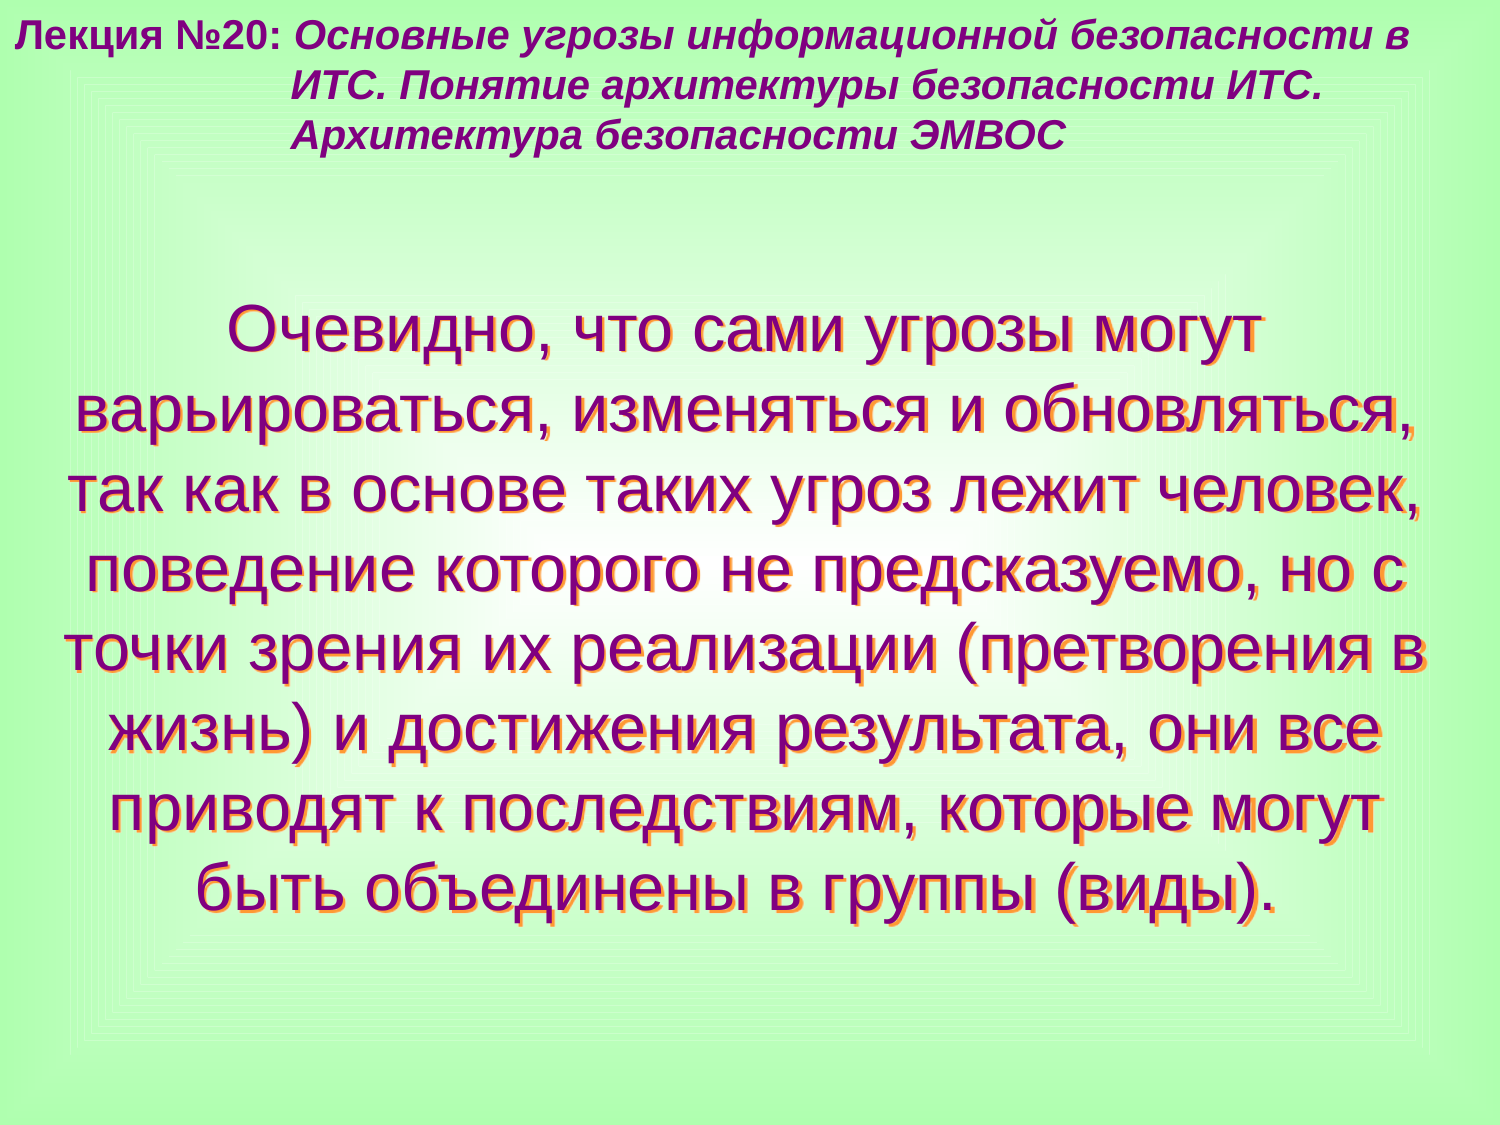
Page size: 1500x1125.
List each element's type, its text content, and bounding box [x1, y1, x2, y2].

text_box Очевидно, что сами угрозы могут варьироваться, изменяться и обновляться, так как в основе таких угроз лежит человек, поведение которого не предсказуемо, но с точки зрения их реализации (претворения в жизнь) и достижения результата, они все приводят к последствиям, которые могут быть объединены в группы (виды). [35, 277, 1456, 932]
text_box Лекция №20: Основные угрозы информационной безопасности в ИТС. Понятие архитектуры безопасности ИТС. Архитектура безопасности ЭМВОС [0, 0, 1500, 165]
